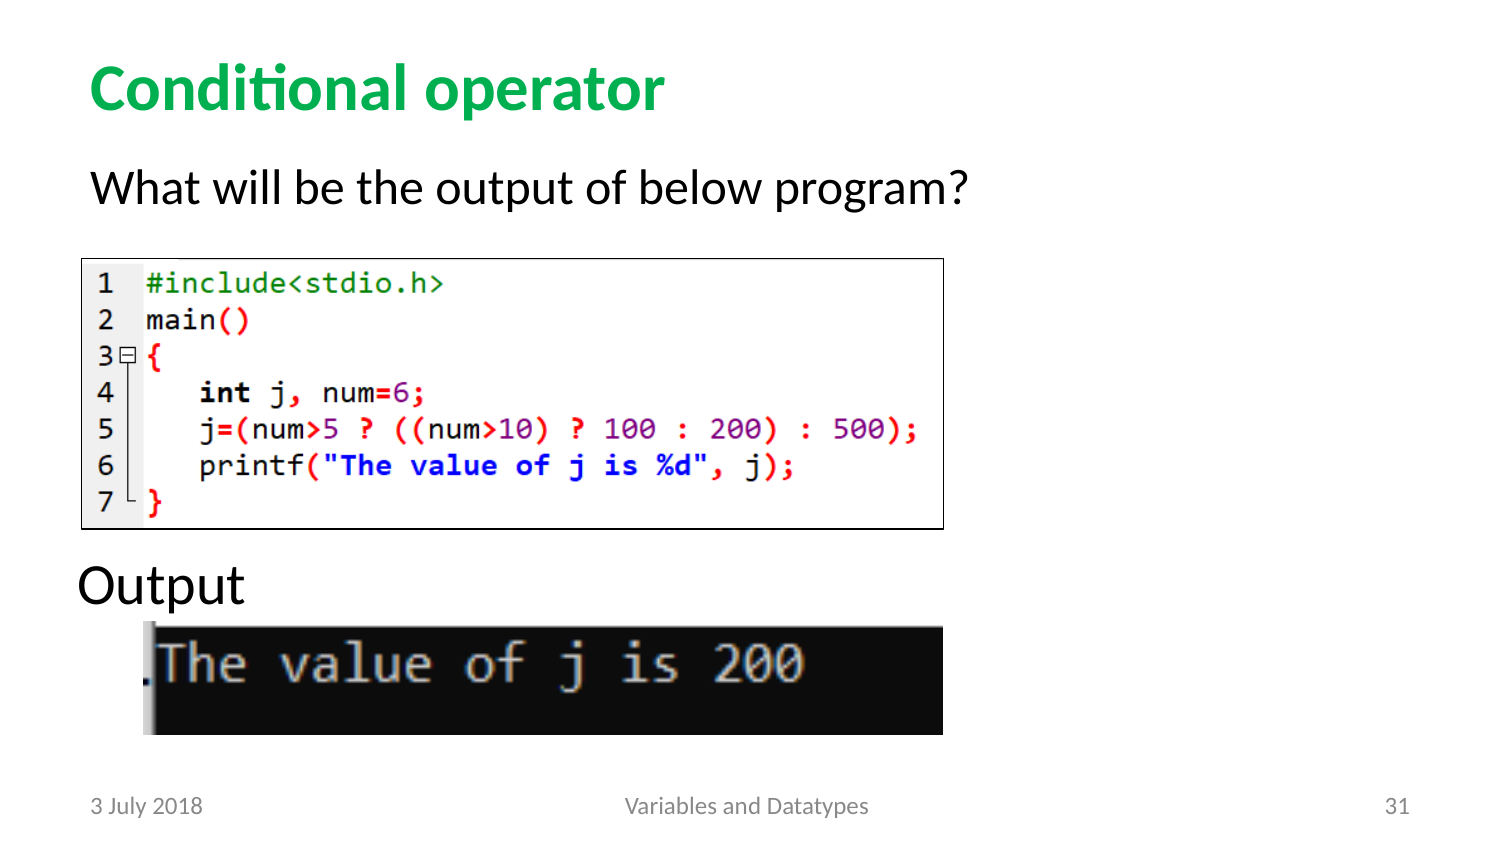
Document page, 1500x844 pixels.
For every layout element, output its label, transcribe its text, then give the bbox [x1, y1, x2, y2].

footer Variables and Datatypes [512, 782, 988, 827]
picture [143, 621, 943, 735]
title Conditional operator [75, 33, 1425, 135]
text_box Output [62, 538, 333, 624]
slide_number ‹#› [1074, 782, 1425, 827]
picture [82, 259, 943, 529]
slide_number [75, 782, 425, 827]
list What will be the output of below program? [75, 146, 1425, 754]
